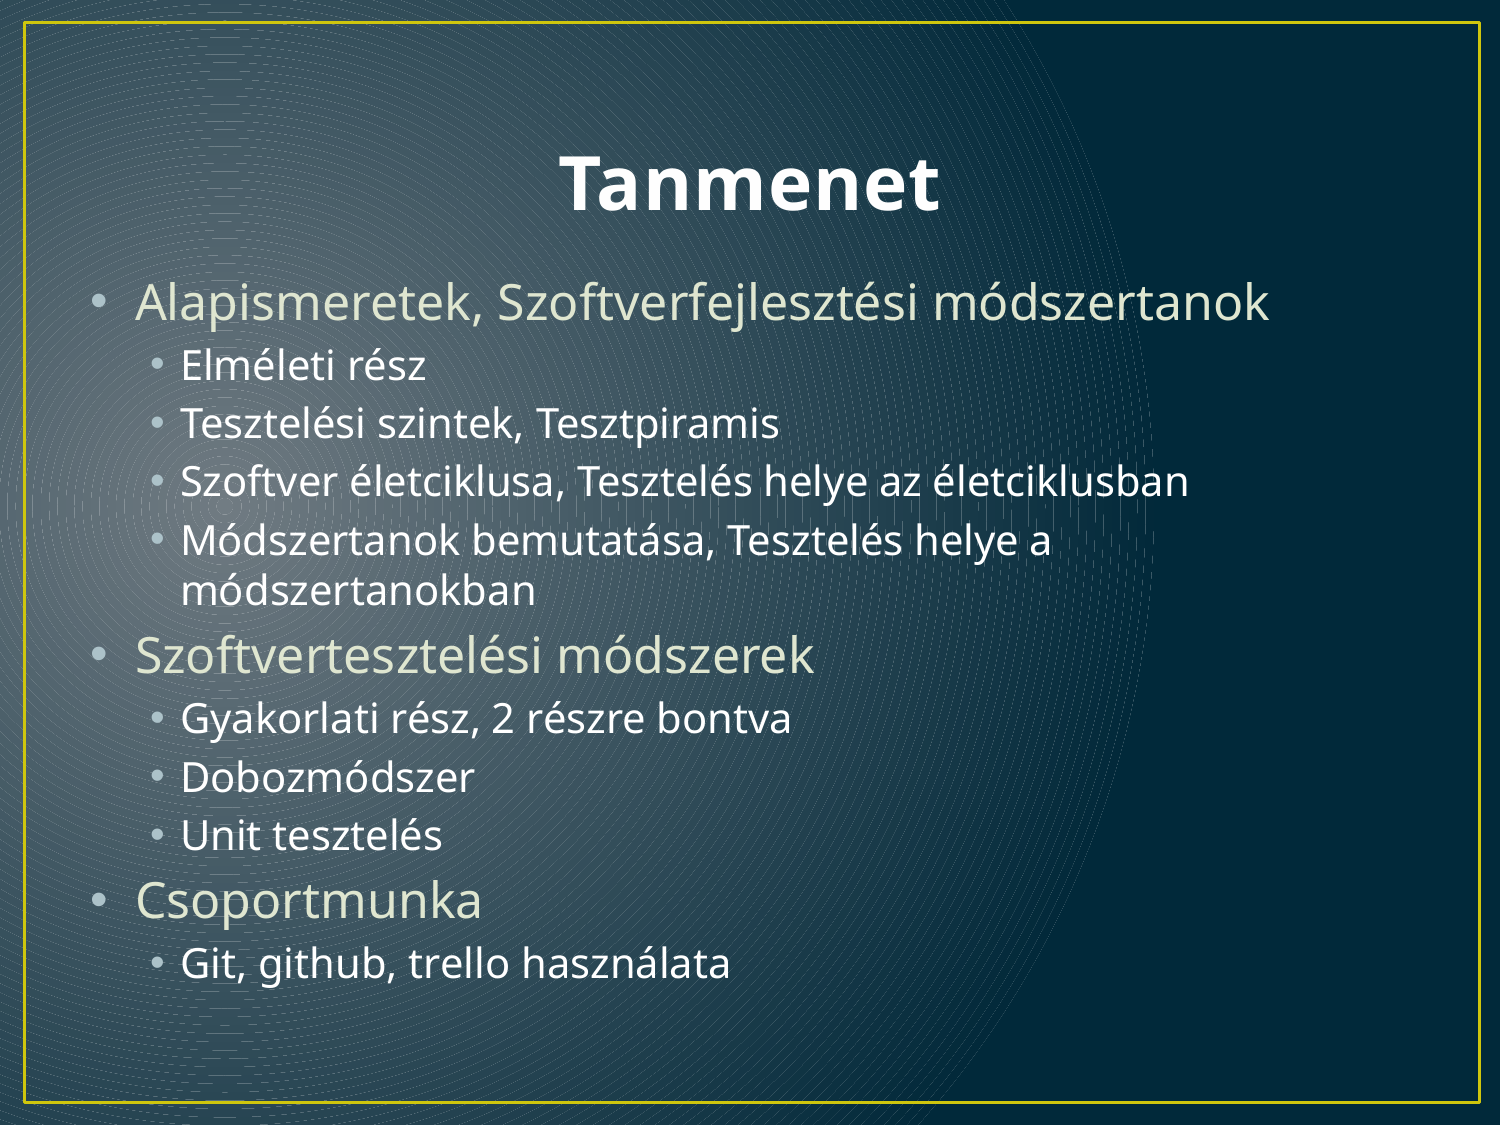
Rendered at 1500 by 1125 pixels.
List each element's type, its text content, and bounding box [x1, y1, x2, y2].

title Tanmenet [75, 45, 1425, 233]
list Alapismeretek, Szoftverfejlesztési módszertanok Elméleti rész Tesztelési szintek, Tesztpiramis Szoftver életciklusa, Tesztelés helye az életciklusban Módszertanok bemutatása, Tesztelés helye a módszertanokban Szoftvertesztelési módszerek Gyakorlati rész, 2 részre bontva Dobozmódszer Unit tesztelés Csoportmunka Git, github, trello használata [75, 262, 1425, 1005]
